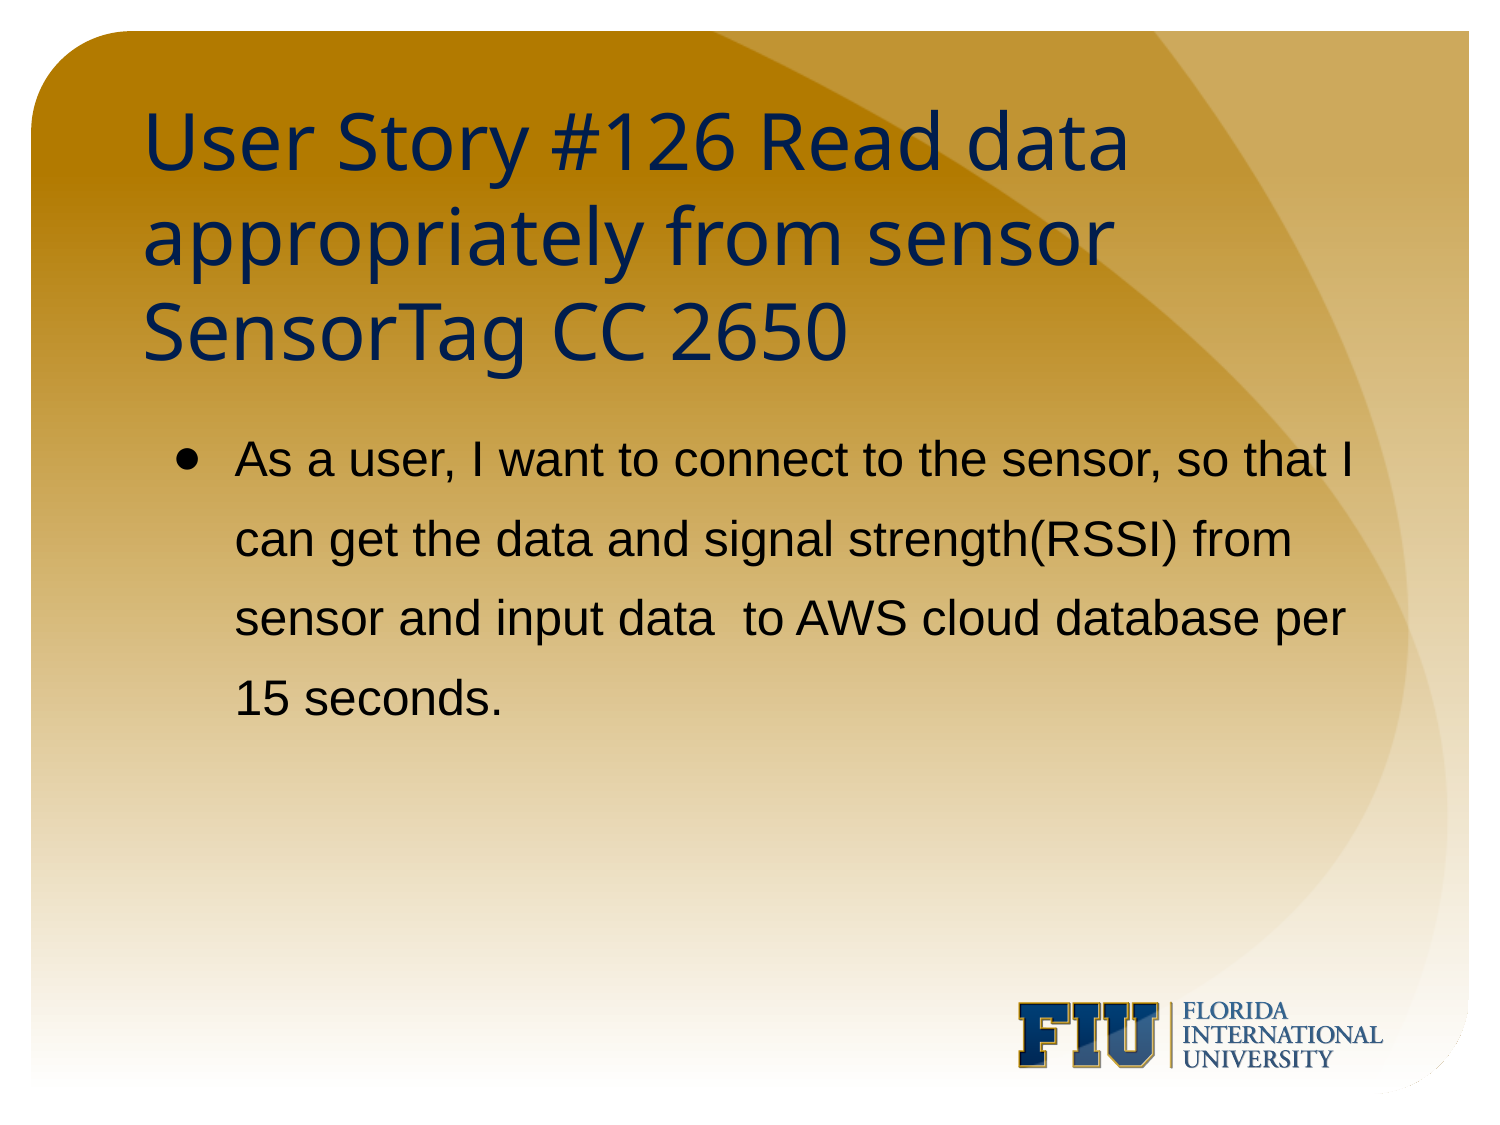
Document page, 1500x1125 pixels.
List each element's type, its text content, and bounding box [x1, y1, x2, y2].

list As a user, I want to connect to the sensor, so that I can get the data and signal strength(RSSI) from sensor and input data to AWS cloud database per 15 seconds. [127, 398, 1372, 991]
title User Story #126 Read data appropriately from sensor SensorTag CC 2650 [127, 62, 1372, 384]
picture [24, 30, 1473, 1094]
